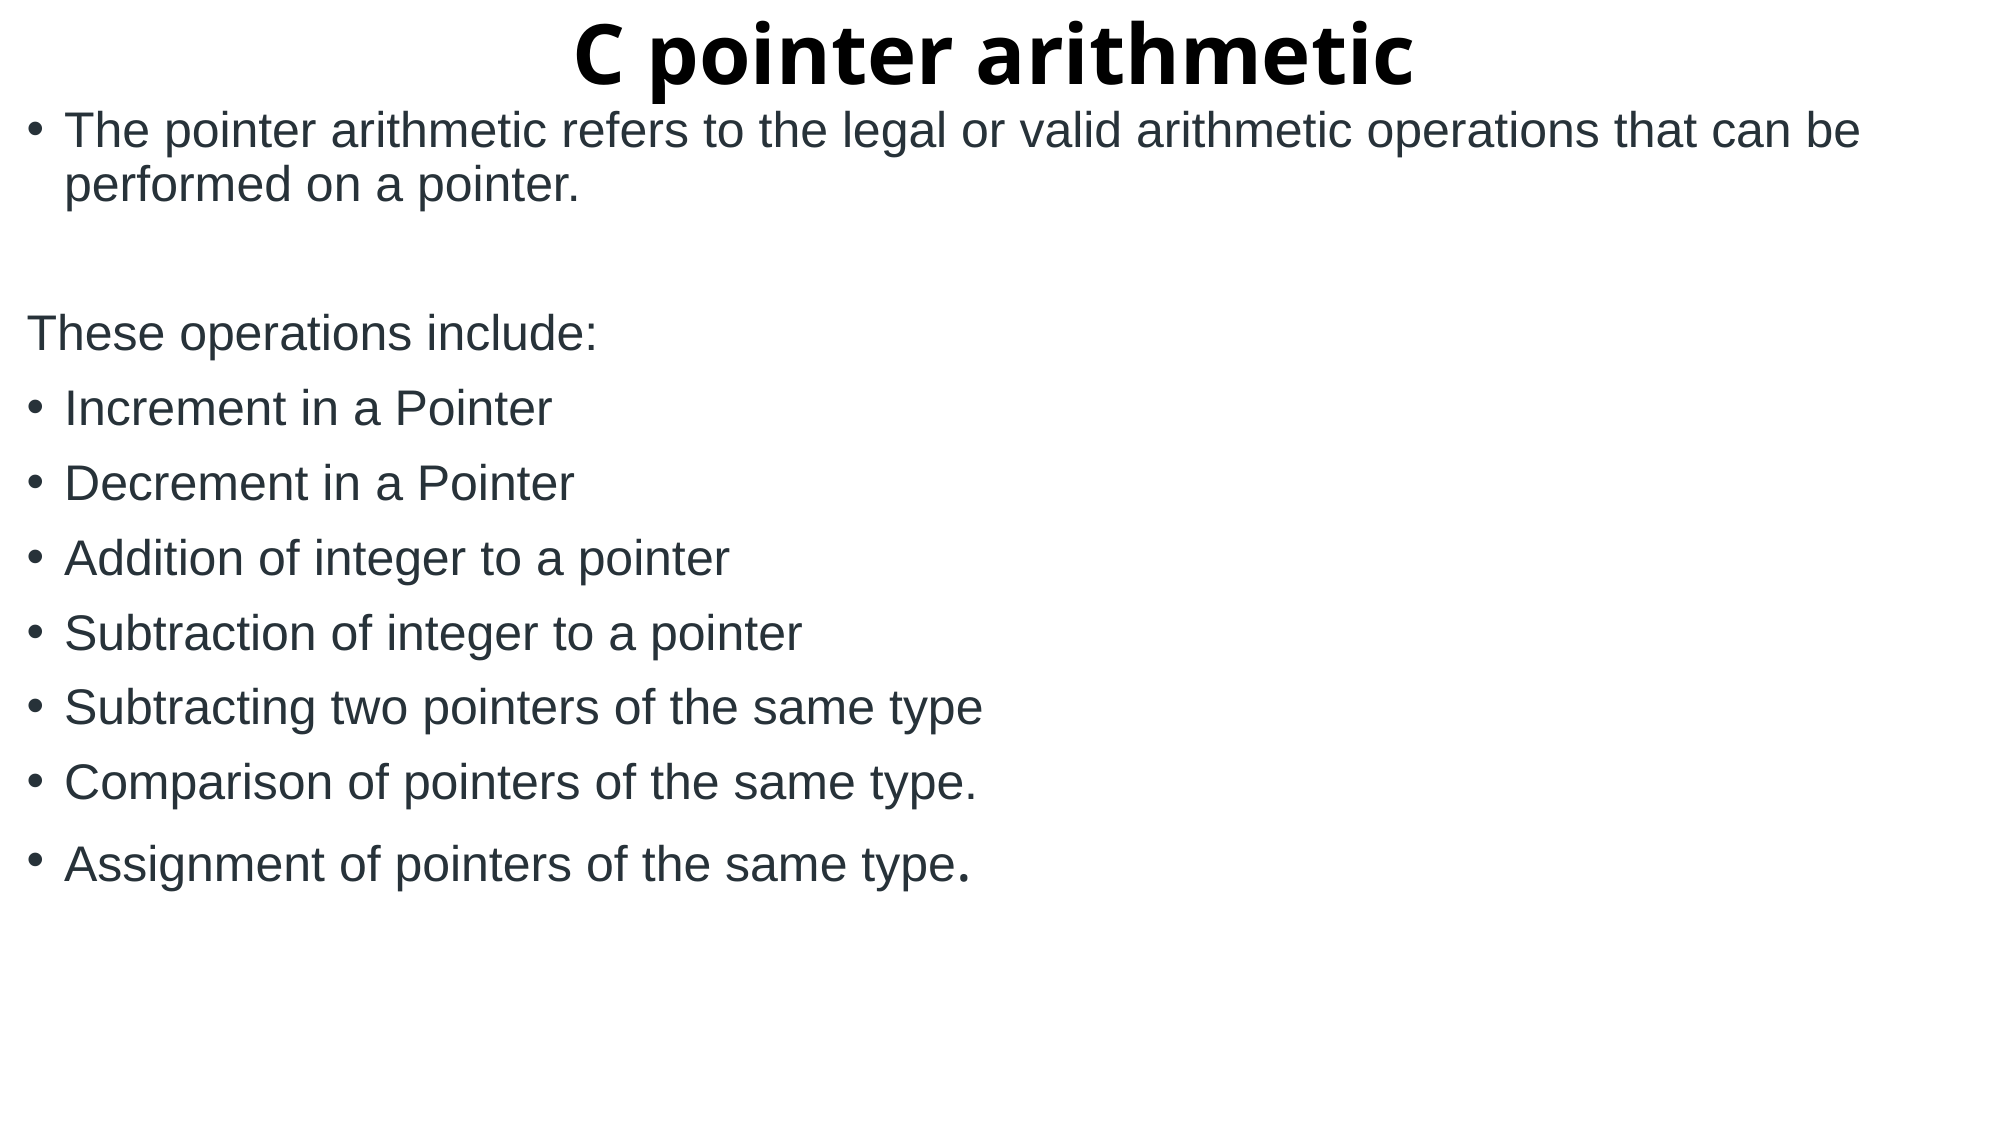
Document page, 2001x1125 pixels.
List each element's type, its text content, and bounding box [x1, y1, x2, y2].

list The pointer arithmetic refers to the legal or valid arithmetic operations that can be performed on a pointer. These operations include: Increment in a Pointer Decrement in a Pointer Addition of integer to a pointer Subtraction of integer to a pointer Subtracting two pointers of the same type Comparison of pointers of the same type. Assignment of pointers of the same type. [11, 96, 1989, 1095]
title C pointer arithmetic [0, 3, 1989, 112]
